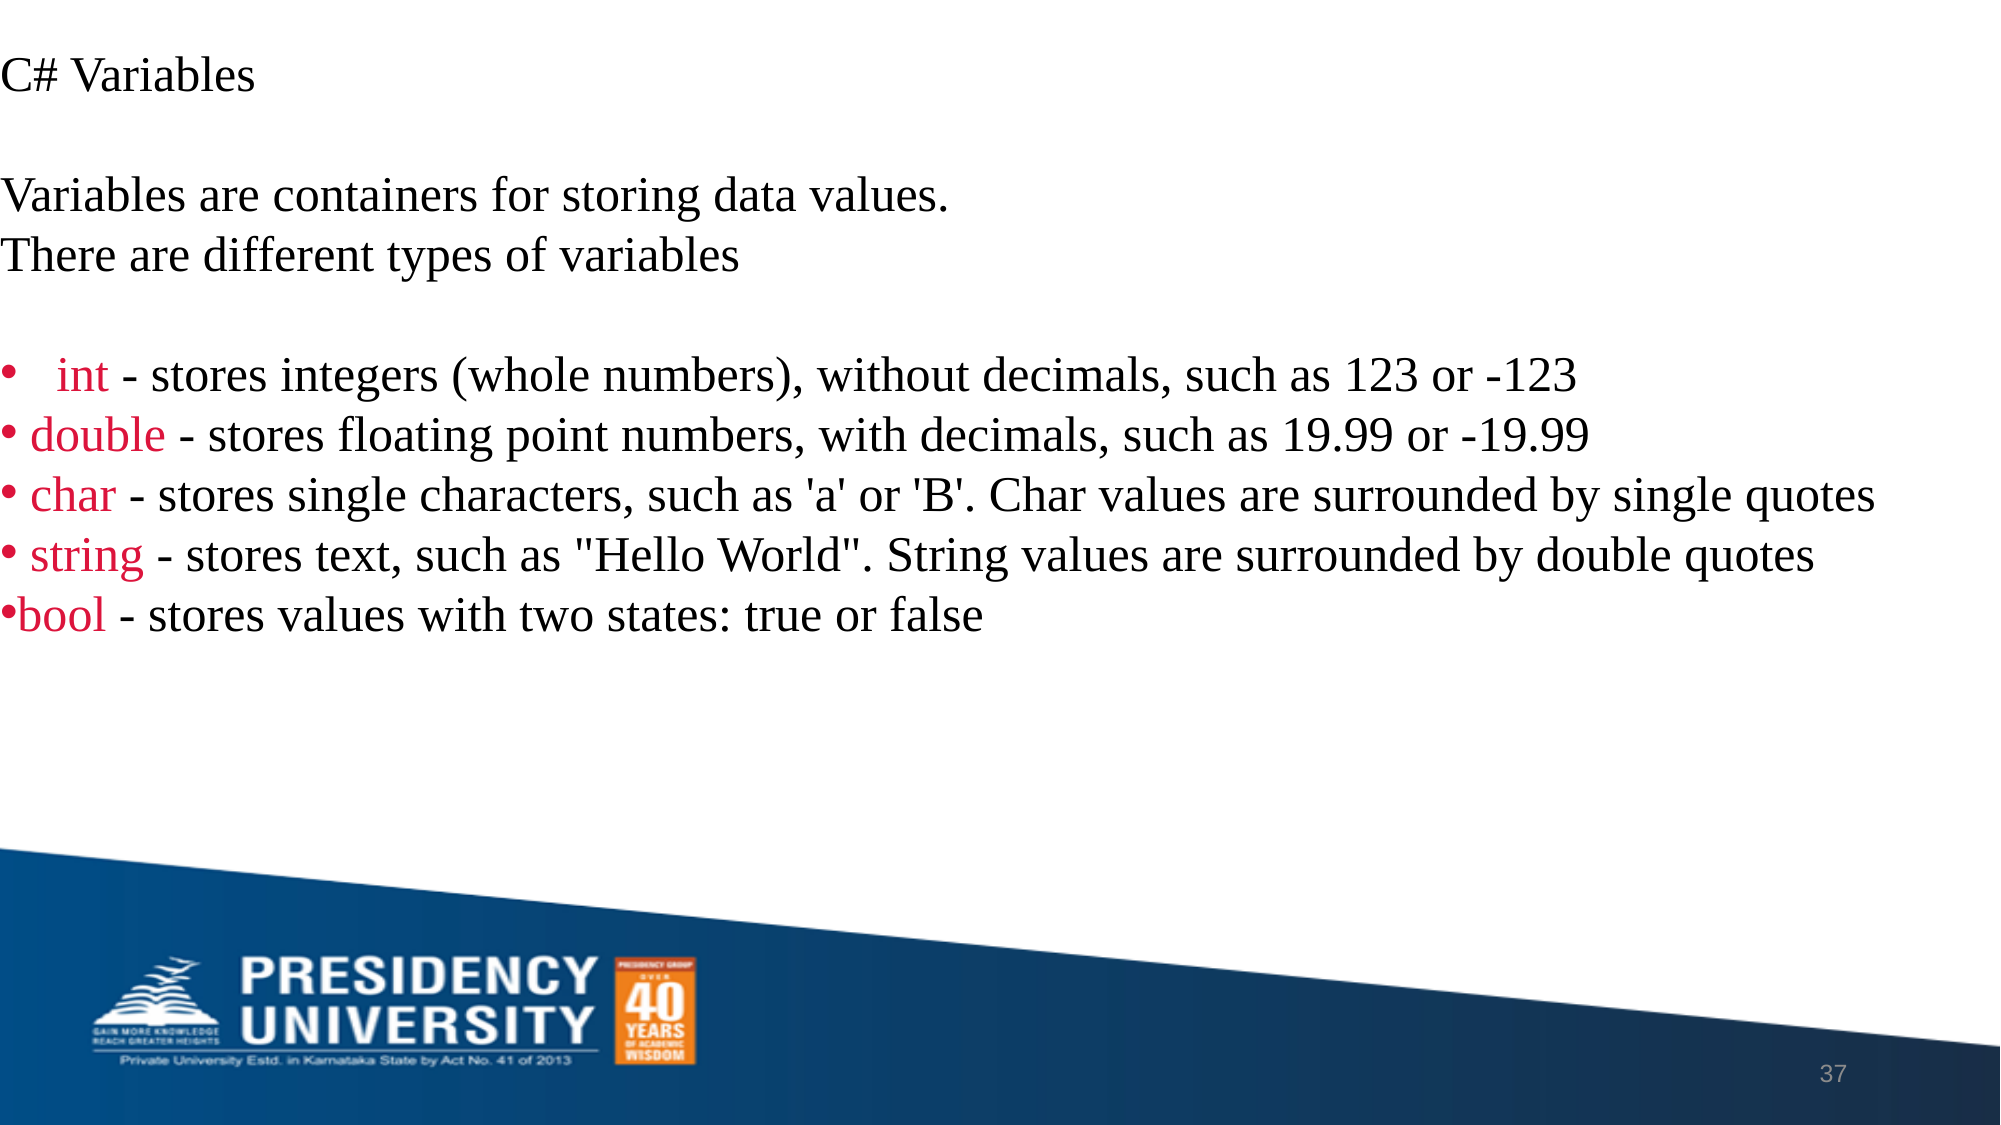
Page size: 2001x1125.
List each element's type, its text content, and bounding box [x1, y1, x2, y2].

text_box C# Variables Variables are containers for storing data values. There are different types of variables int - stores integers (whole numbers), without decimals, such as 123 or -123 double - stores floating point numbers, with decimals, such as 19.99 or -19.99 char - stores single characters, such as 'a' or 'B'. Char values are surrounded by single quotes string - stores text, such as "Hello World". String values are surrounded by double quotes bool - stores values with two states: true or false [0, 26, 1913, 791]
slide_number 37 [1412, 1042, 1863, 1103]
picture [0, 845, 2000, 1125]
